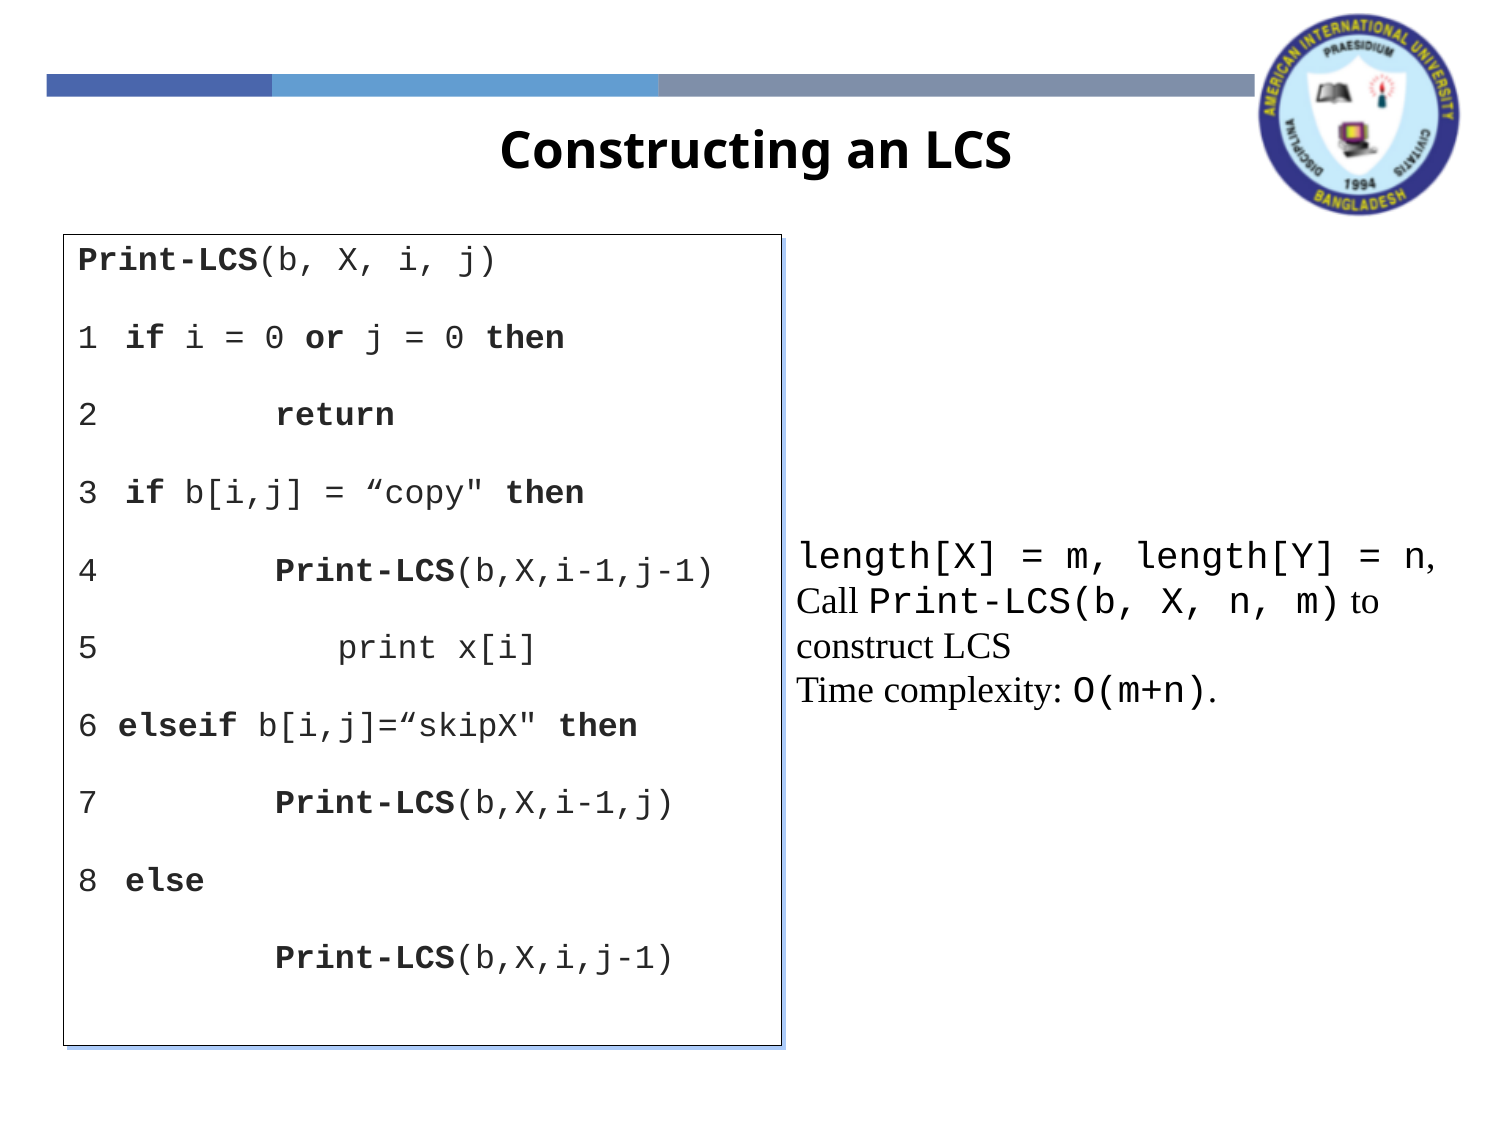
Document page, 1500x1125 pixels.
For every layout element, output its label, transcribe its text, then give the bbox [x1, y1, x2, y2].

picture [1254, 9, 1465, 109]
list Print-LCS(b, X, i, j) 1 if i = 0 or j = 0 then 2 return 3 if b[i,j] = “copy" then 4 Print-LCS(b,X,i-1,j-1) 5 print x[i] 6 elseif b[i,j]=“skipX" then 7 Print-LCS(b,X,i-1,j) 8 else Print-LCS(b,X,i,j-1) [63, 234, 782, 1046]
picture [1254, 187, 1465, 221]
title Constructing an LCS [0, 109, 1500, 187]
text_box length[X] = m, length[Y] = n, Call Print-LCS(b, X, n, m) to construct LCS Time complexity: O(m+n). [781, 523, 1500, 717]
